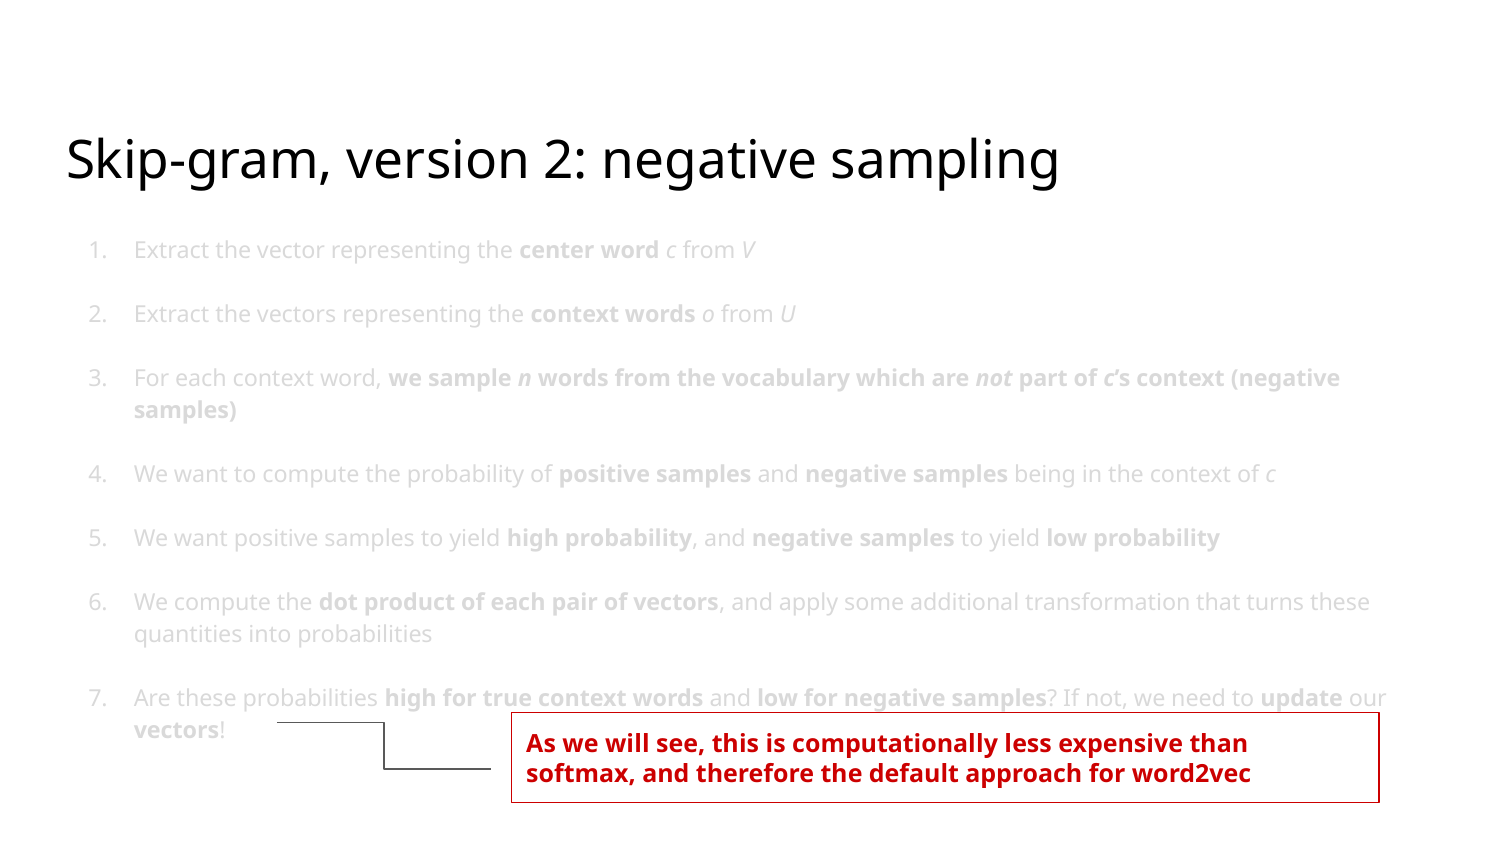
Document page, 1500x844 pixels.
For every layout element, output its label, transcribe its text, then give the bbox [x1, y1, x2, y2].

text_box As we will see, this is computationally less expensive than softmax, and therefore the default approach for word2vec [511, 712, 1379, 803]
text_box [276, 722, 491, 770]
list Extract the vector representing the center word c from V Extract the vectors representing the context words o from U For each context word, we sample n words from the vocabulary which are not part of c’s context (negative samples) We want to compute the probability of positive samples and negative samples being in the context of c We want positive samples to yield high probability, and negative samples to yield low probability We compute the dot product of each pair of vectors, and apply some additional transformation that turns these quantities into probabilities Are these probabilities high for true context words and low for negative samples? If not, we need to update our vectors! [51, 216, 1449, 762]
title Skip-gram, version 2: negative sampling [51, 110, 1449, 205]
